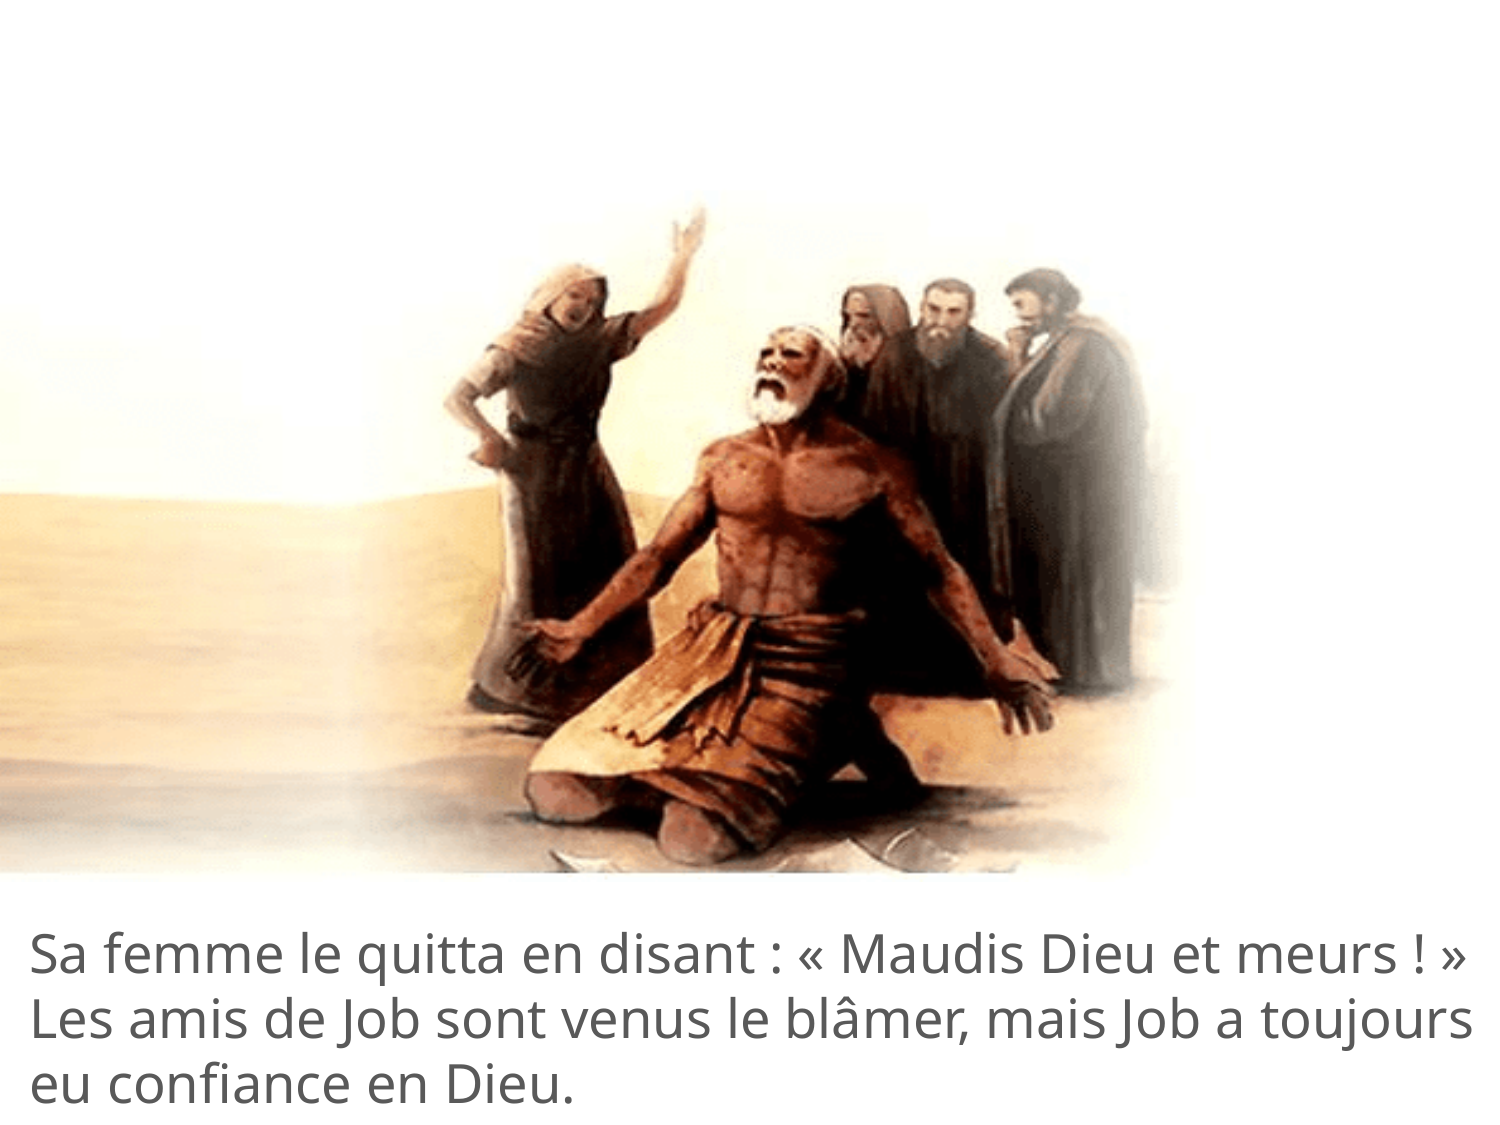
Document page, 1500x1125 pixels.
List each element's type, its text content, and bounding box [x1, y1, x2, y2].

text_box Sa femme le quitta en disant : « Maudis Dieu et meurs ! » Les amis de Job sont venus le blâmer, mais Job a toujours eu confiance en Dieu. [14, 911, 1500, 1122]
picture [0, 124, 1211, 882]
